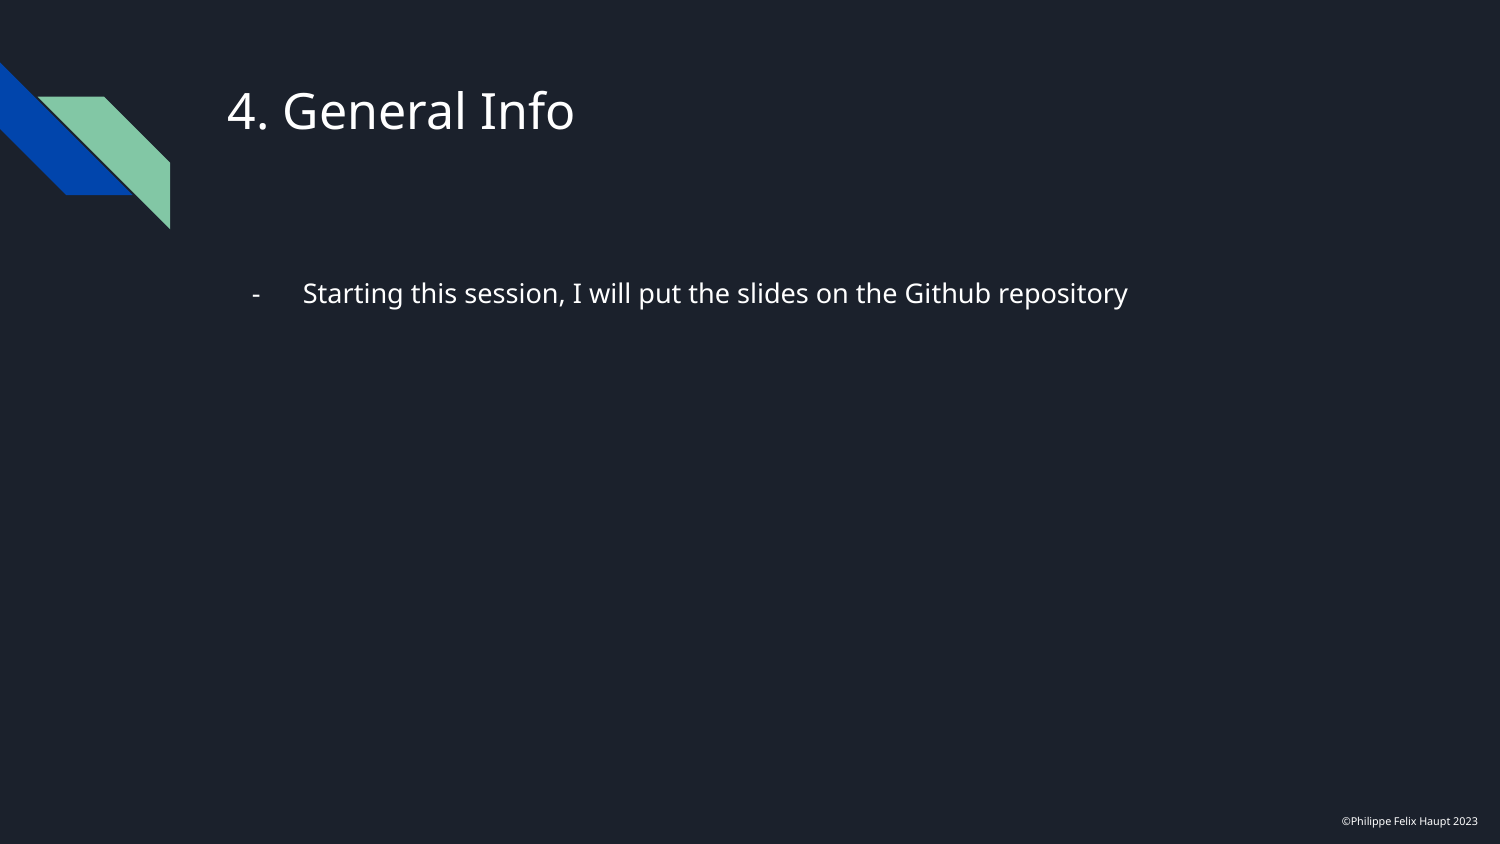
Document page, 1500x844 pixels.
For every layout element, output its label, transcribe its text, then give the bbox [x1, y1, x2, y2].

title 4. General Info [212, 64, 1368, 215]
subtitle ©Philippe Felix Haupt 2023 [1326, 801, 1500, 844]
list Starting this session, I will put the slides on the Github repository [212, 257, 1368, 735]
